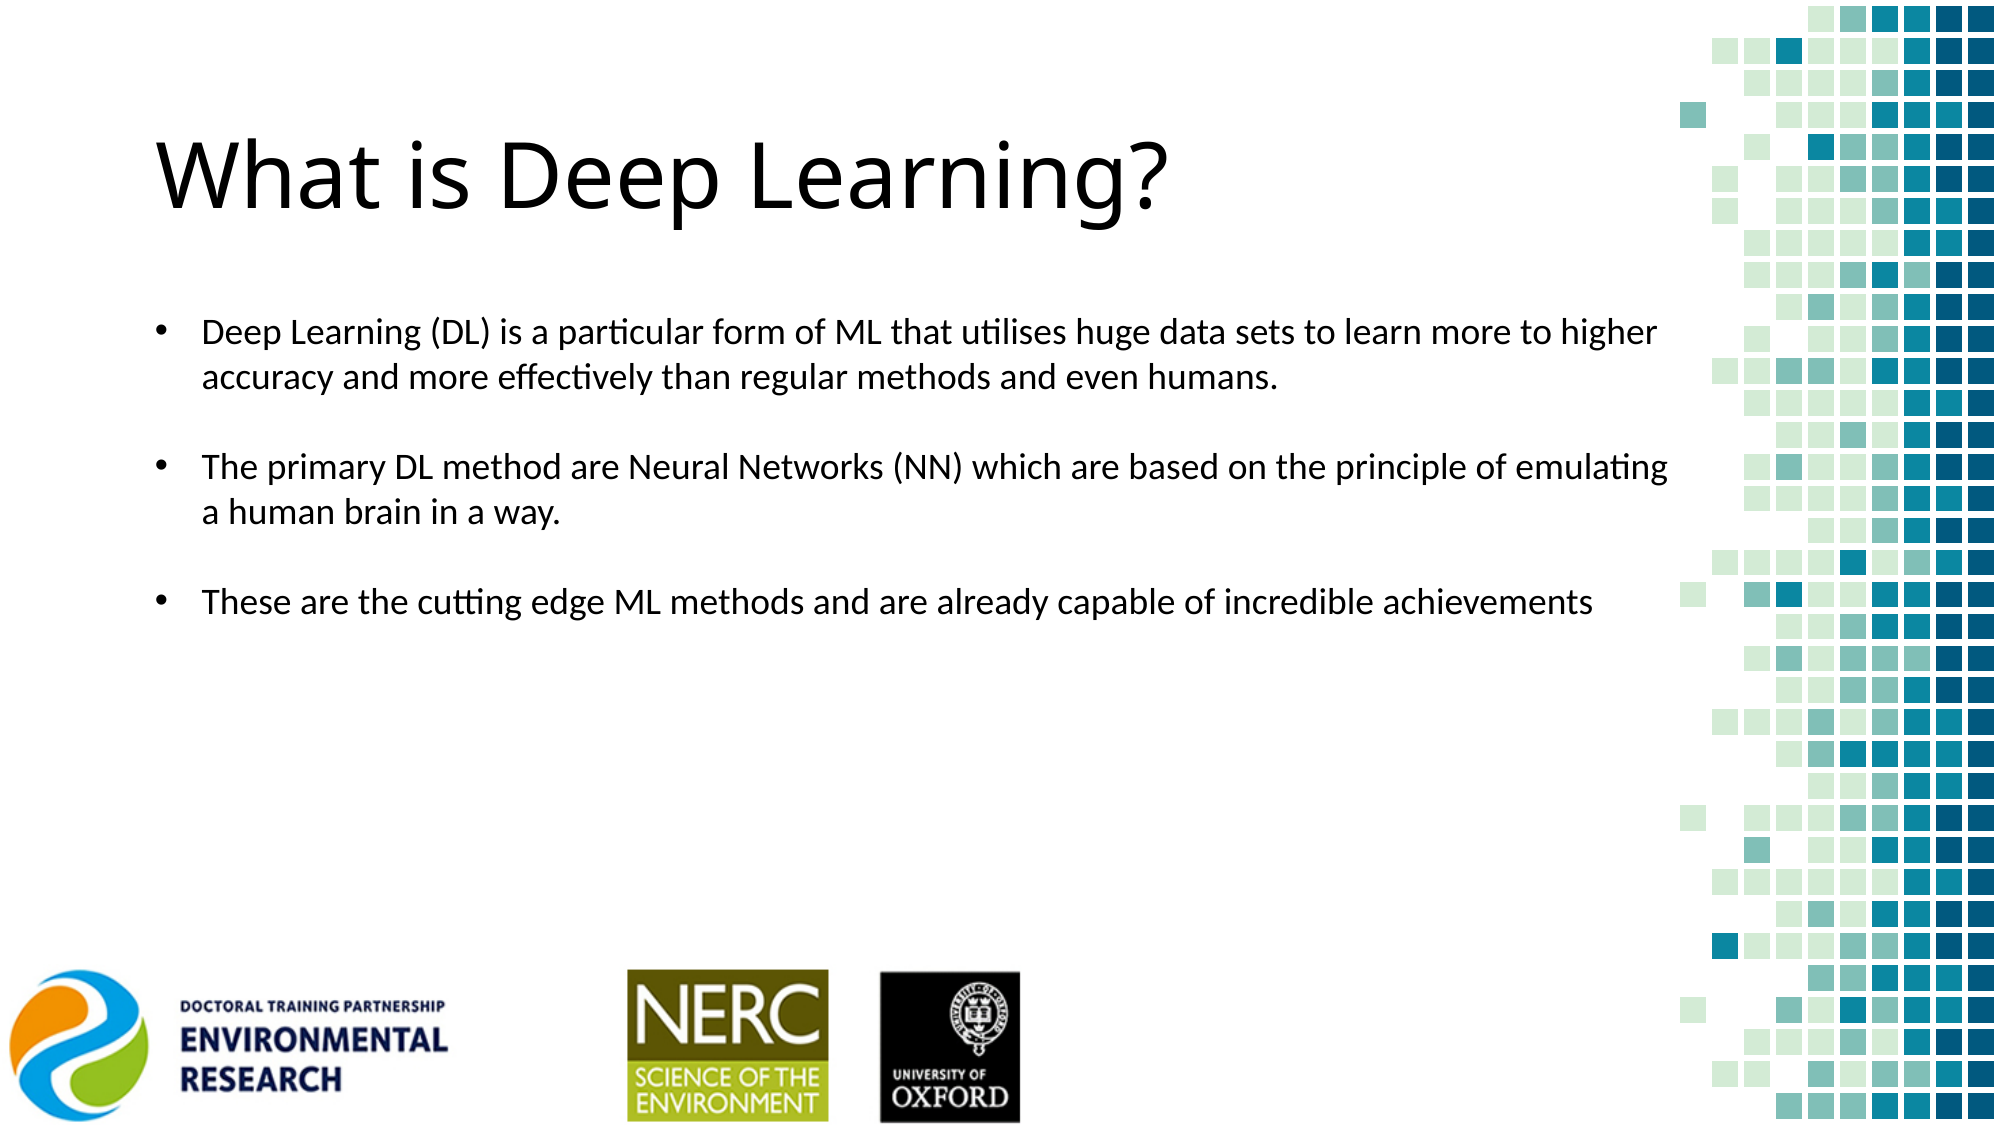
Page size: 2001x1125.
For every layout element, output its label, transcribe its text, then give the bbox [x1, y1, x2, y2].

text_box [0, 964, 1676, 1125]
title What is Deep Learning? [140, 56, 1619, 244]
text_box Deep Learning (DL) is a particular form of ML that utilises huge data sets to learn more to higher accuracy and more effectively than regular methods and even humans. The primary DL method are Neural Networks (NN) which are based on the principle of emulating a human brain in a way. These are the cutting edge ML methods and are already capable of incredible achievements [140, 299, 1705, 630]
